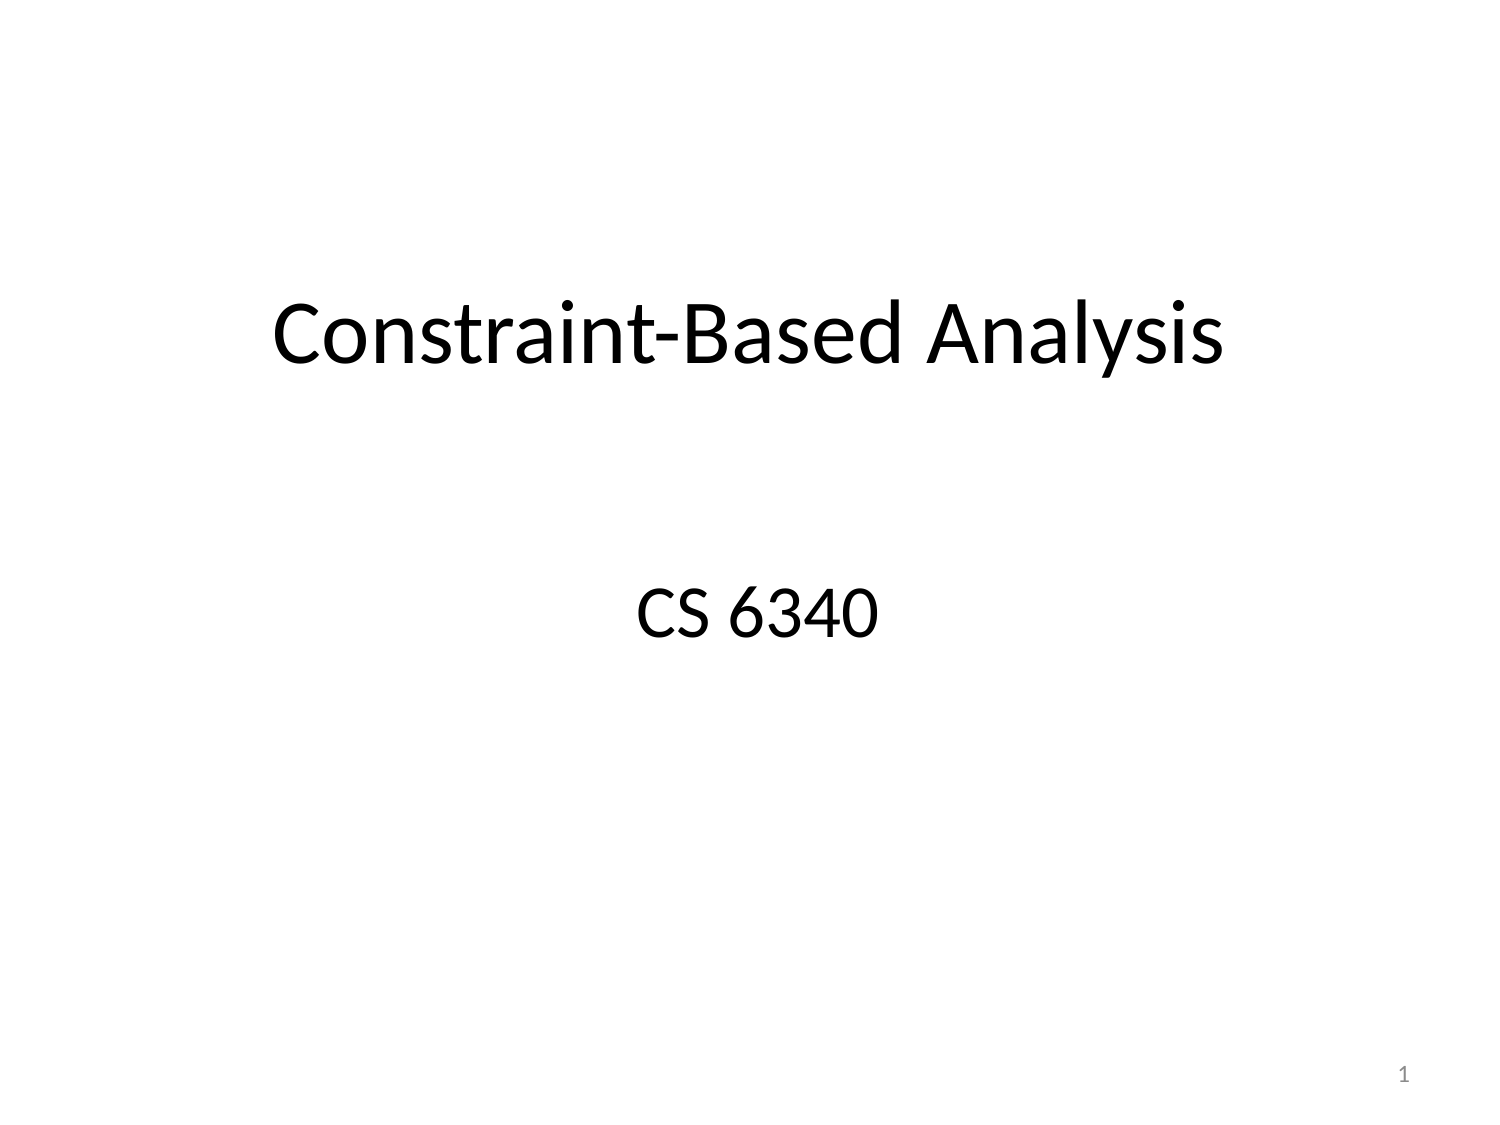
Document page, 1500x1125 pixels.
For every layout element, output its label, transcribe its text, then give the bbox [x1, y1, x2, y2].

title Constraint-Based Analysis [112, 206, 1388, 448]
subtitle CS 6340 [186, 554, 1330, 944]
slide_number 1 [1074, 1042, 1425, 1103]
